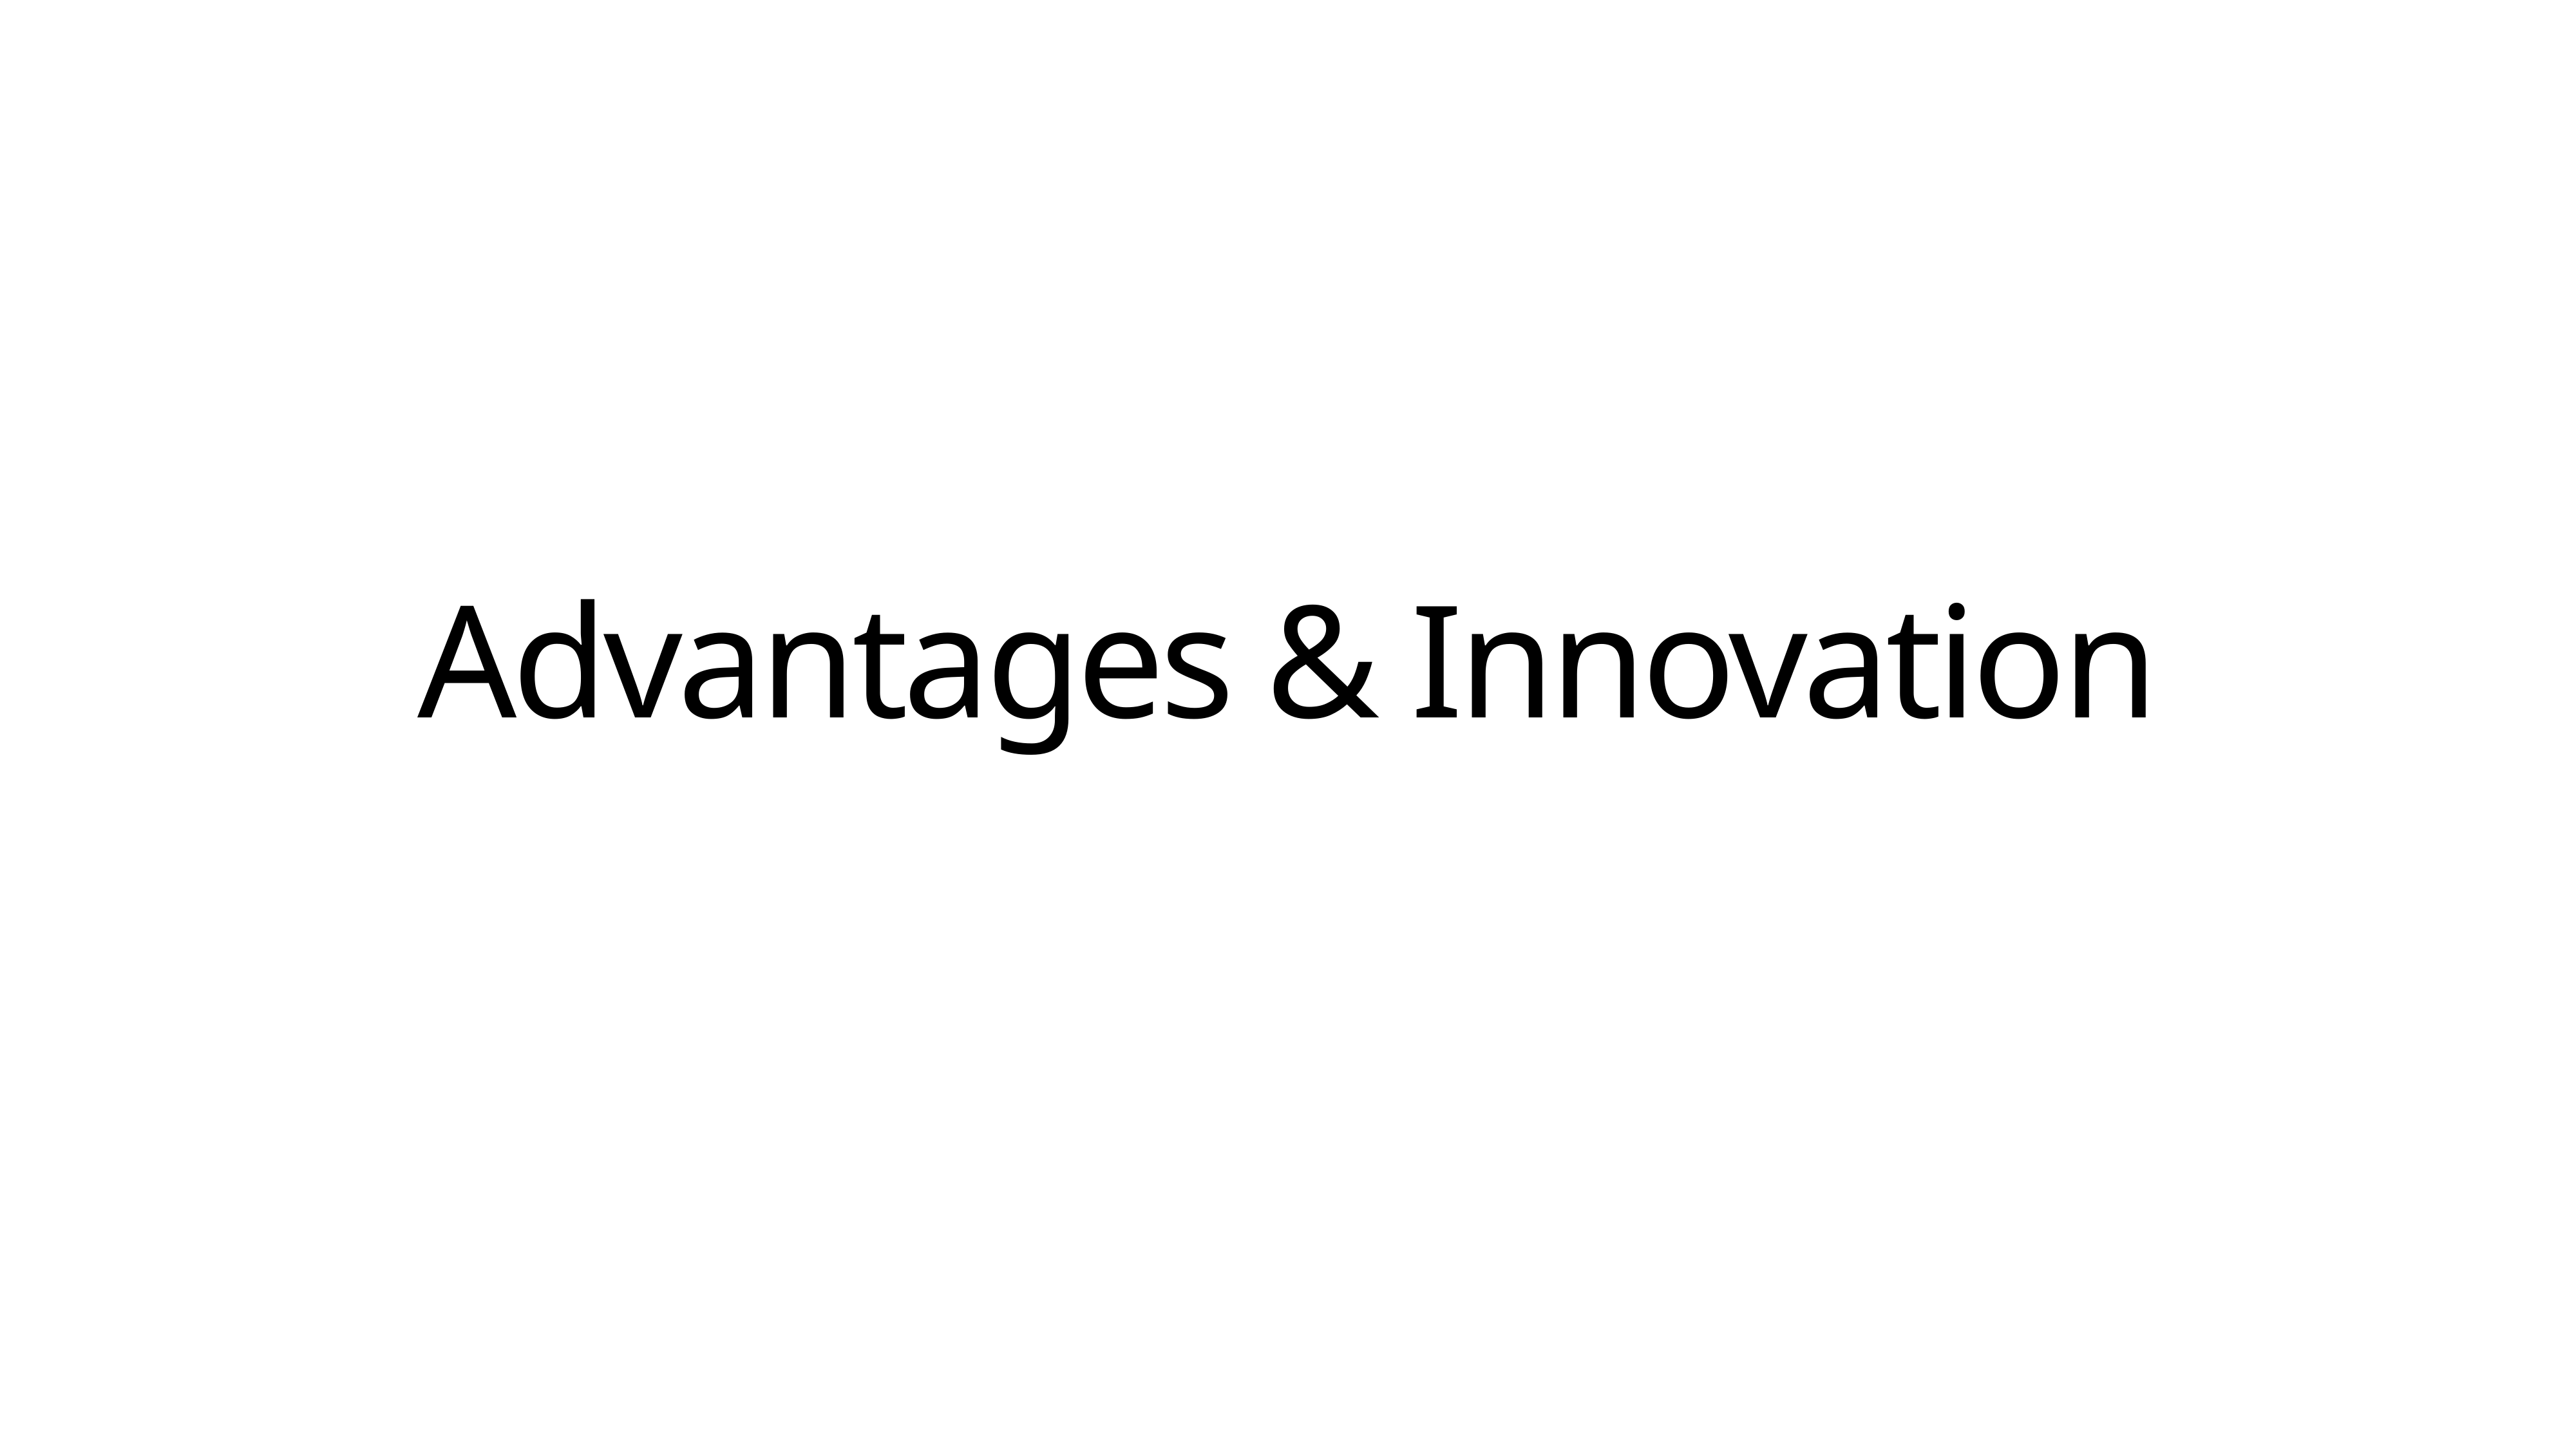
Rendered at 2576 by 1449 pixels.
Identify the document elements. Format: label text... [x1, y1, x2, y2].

title Advantages & Innovation [133, 347, 2443, 757]
